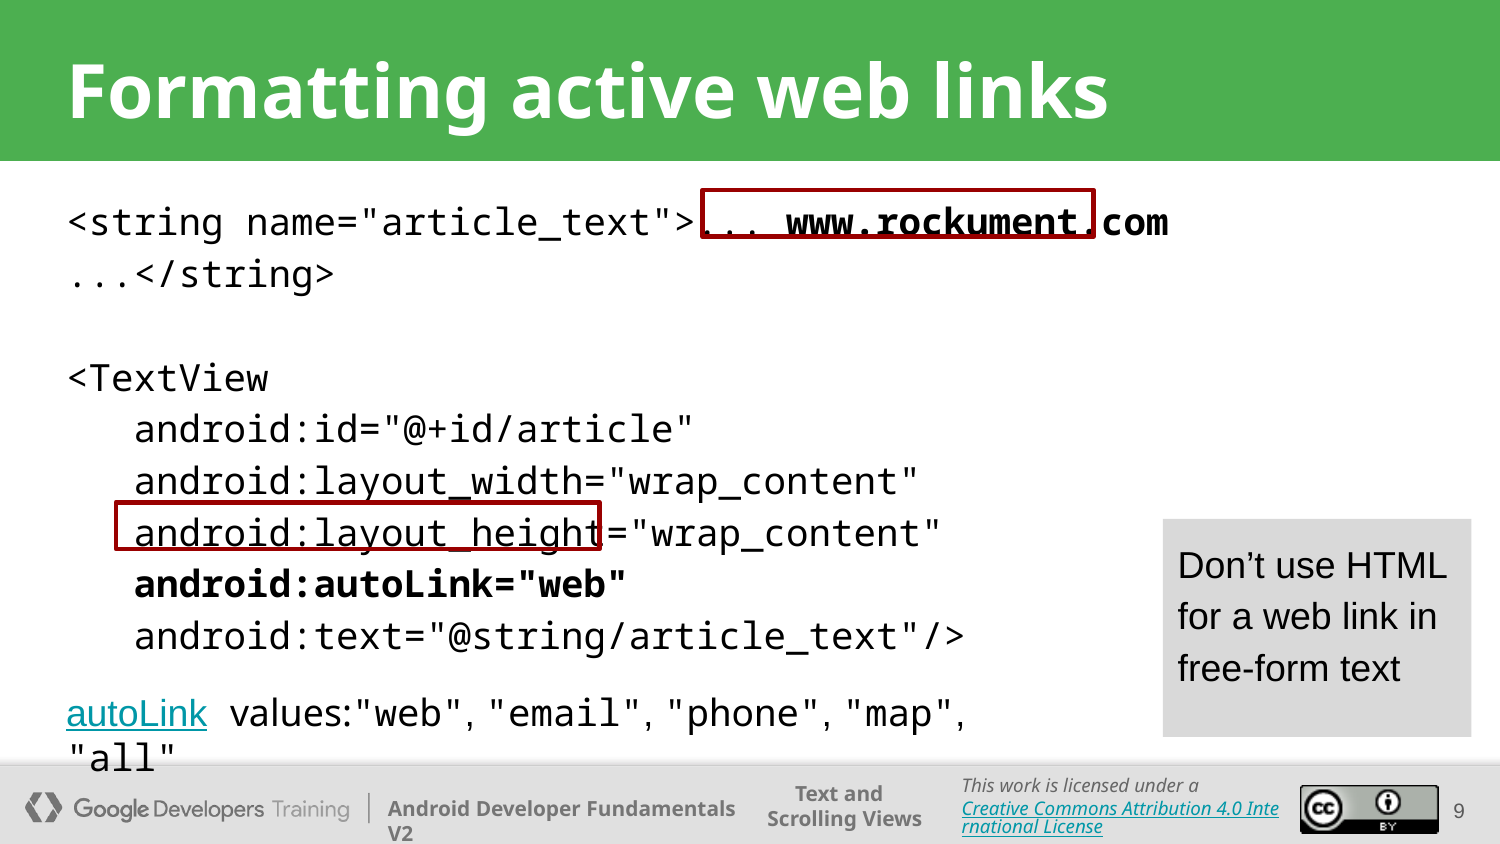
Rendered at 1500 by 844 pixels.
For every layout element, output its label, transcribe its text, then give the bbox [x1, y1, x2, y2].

text_box autoLink values:"web", "email", "phone", "map", "all" [51, 673, 1085, 739]
list <string name="article_text">... www.rockument.com ...</string> <TextView android:id="@+id/article" android:layout_width="wrap_content" android:layout_height="wrap_content" android:autoLink="web" android:text="@string/article_text"/> [51, 176, 1425, 737]
picture [0, 161, 1500, 844]
text_box Don’t use HTML for a web link in free-form text [1162, 518, 1472, 737]
title Formatting active web links [51, 28, 1472, 122]
slide_number 9 [1389, 777, 1480, 842]
text_box [115, 502, 600, 549]
text_box [702, 190, 1094, 237]
